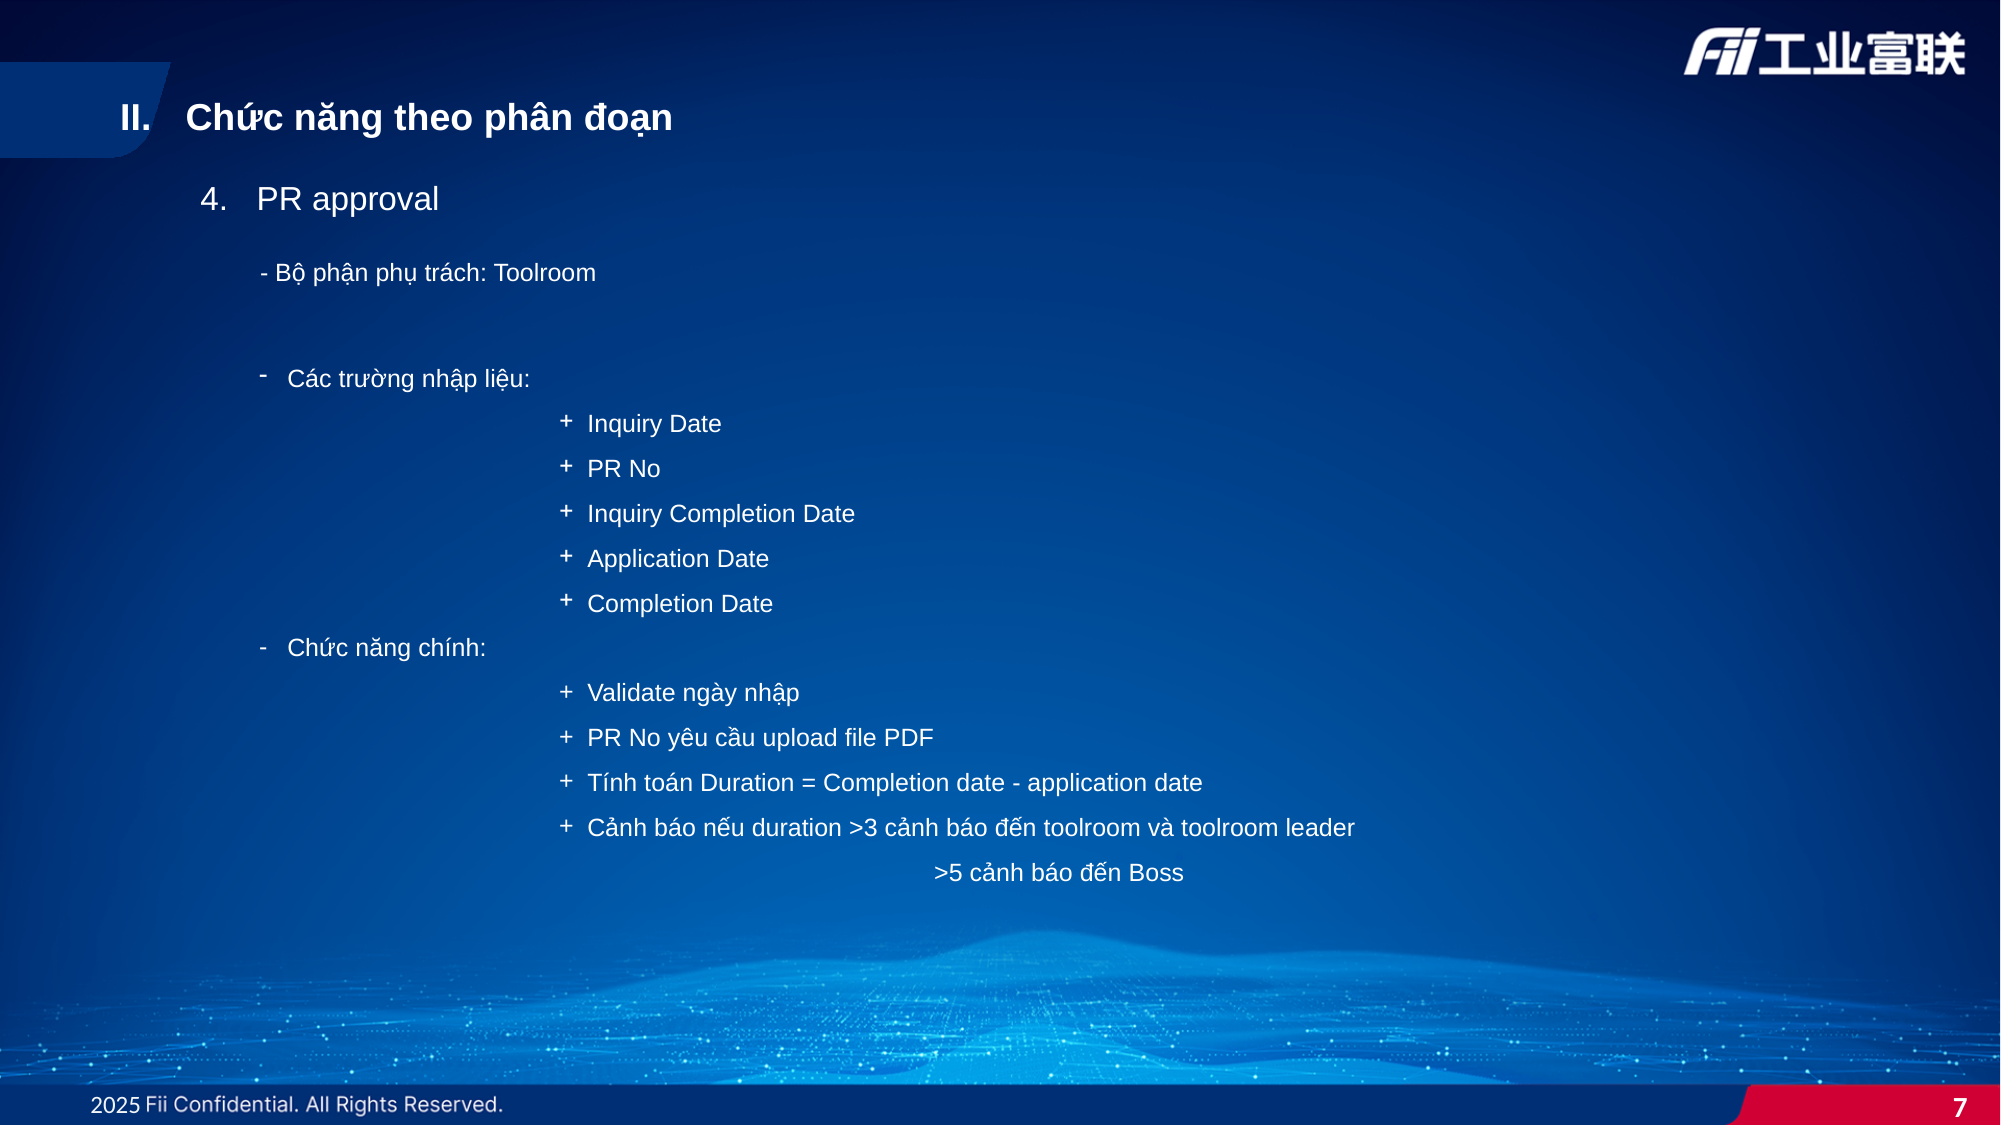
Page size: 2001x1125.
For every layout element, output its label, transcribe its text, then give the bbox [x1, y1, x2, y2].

text_box - Bộ phận phụ trách: Toolroom [245, 249, 613, 294]
text_box Chức năng theo phân đoạn [105, 85, 690, 146]
text_box PR approval [185, 169, 455, 225]
picture [0, 0, 2001, 1125]
text_box Các trường nhập liệu: Inquiry Date PR No Inquiry Completion Date Application Date Completion Date Chức năng chính: Validate ngày nhập PR No yêu cầu upload file PDF Tính toán Duration = Completion date - application date Cảnh báo nếu duration >3 cảnh báo đến toolroom và toolroom leader >5 cảnh báo đến Boss [244, 340, 1676, 939]
